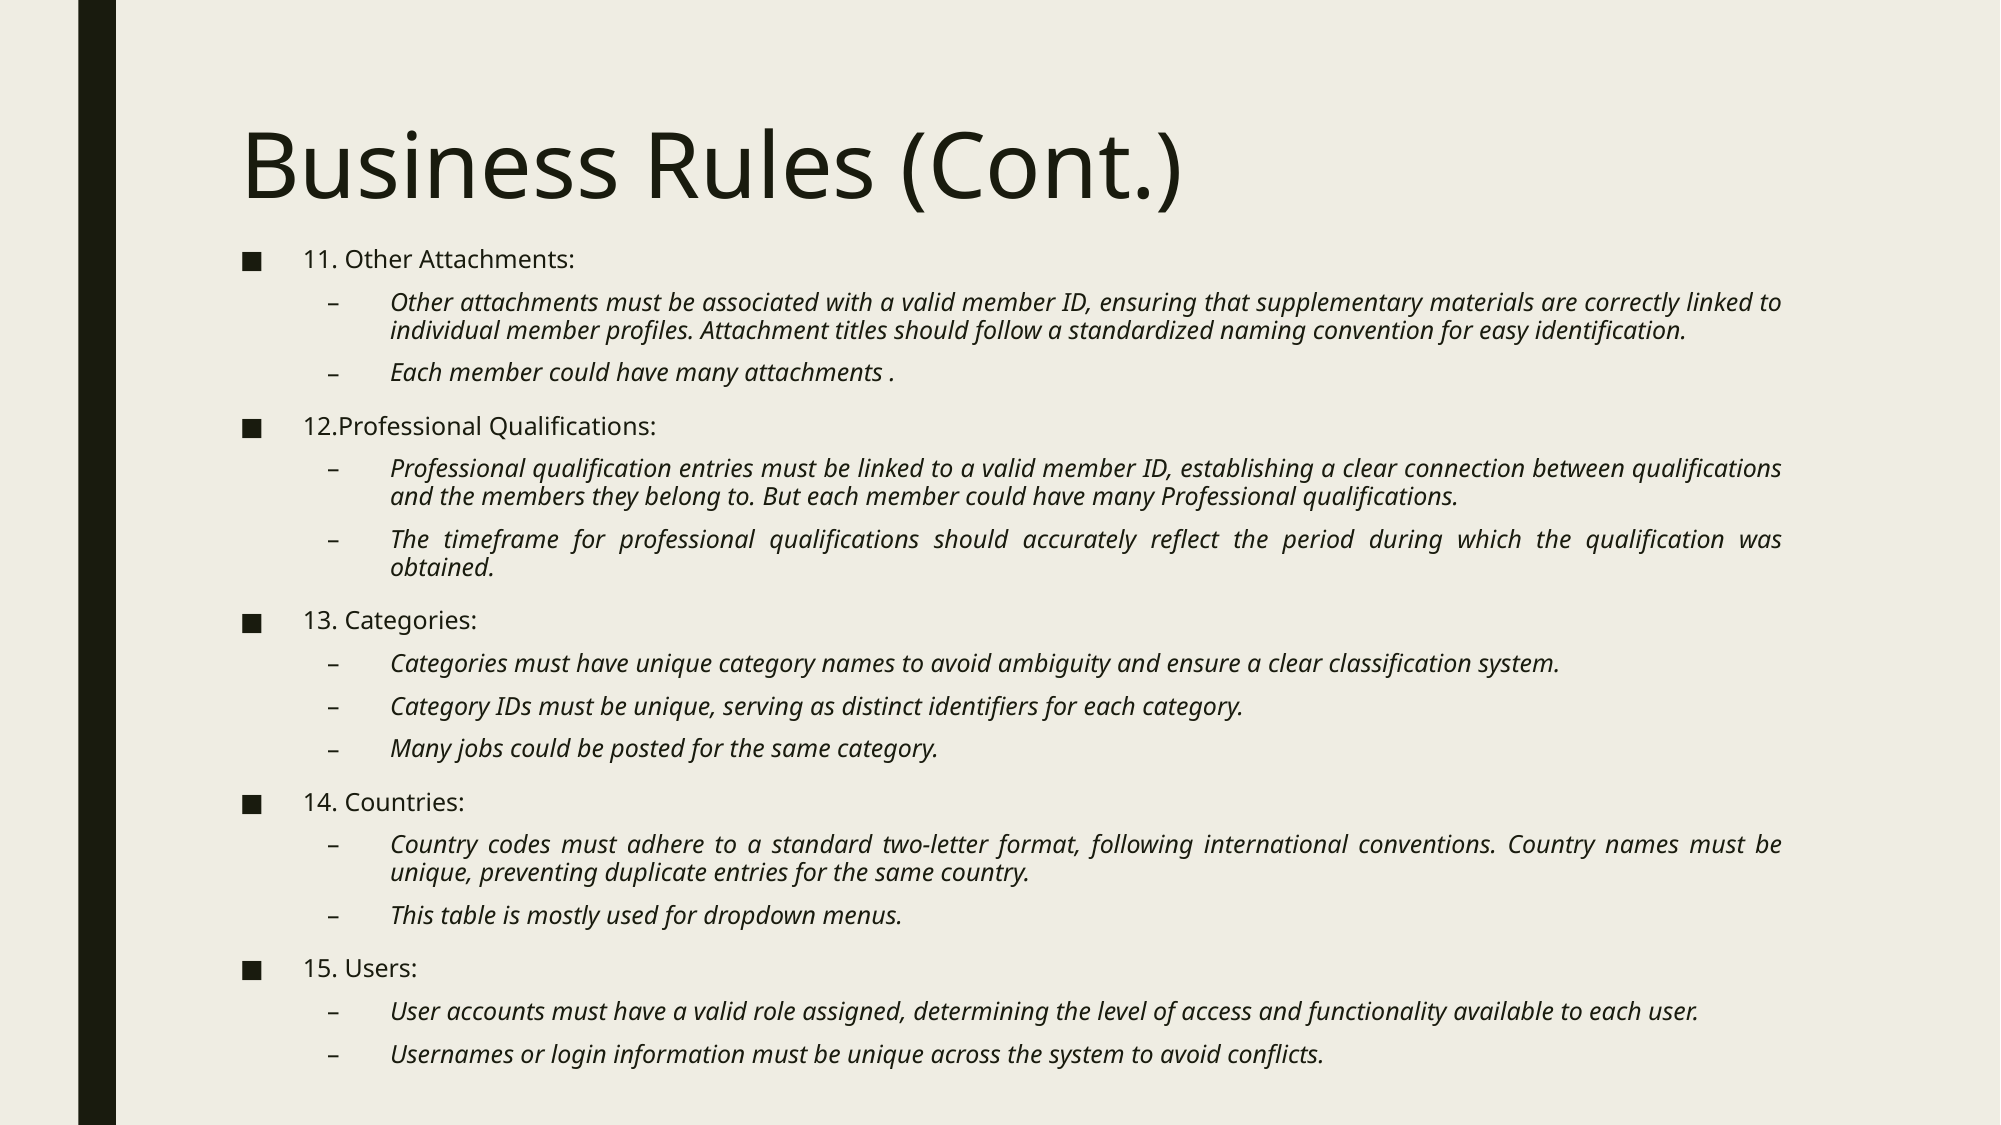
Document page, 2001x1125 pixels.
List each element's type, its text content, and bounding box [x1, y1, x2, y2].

list 11. Other Attachments: Other attachments must be associated with a valid member ID, ensuring that supplementary materials are correctly linked to individual member profiles. Attachment titles should follow a standardized naming convention for easy identification. Each member could have many attachments . 12.Professional Qualifications: Professional qualification entries must be linked to a valid member ID, establishing a clear connection between qualifications and the members they belong to. But each member could have many Professional qualifications. The timeframe for professional qualifications should accurately reflect the period during which the qualification was obtained. 13. Categories: Categories must have unique category names to avoid ambiguity and ensure a clear classification system. Category IDs must be unique, serving as distinct identifiers for each category. Many jobs could be posted for the same category. 14. Countries: Country codes must adhere to a standard two-letter format, following international conventions. Country names must be unique, preventing duplicate entries for the same country. This table is mostly used for dropdown menus. 15. Users: User accounts must have a valid role assigned, determining the level of access and functionality available to each user. Usernames or login information must be unique across the system to avoid conflicts. [225, 238, 1800, 1080]
title Business Rules (Cont.) [225, 112, 1800, 238]
